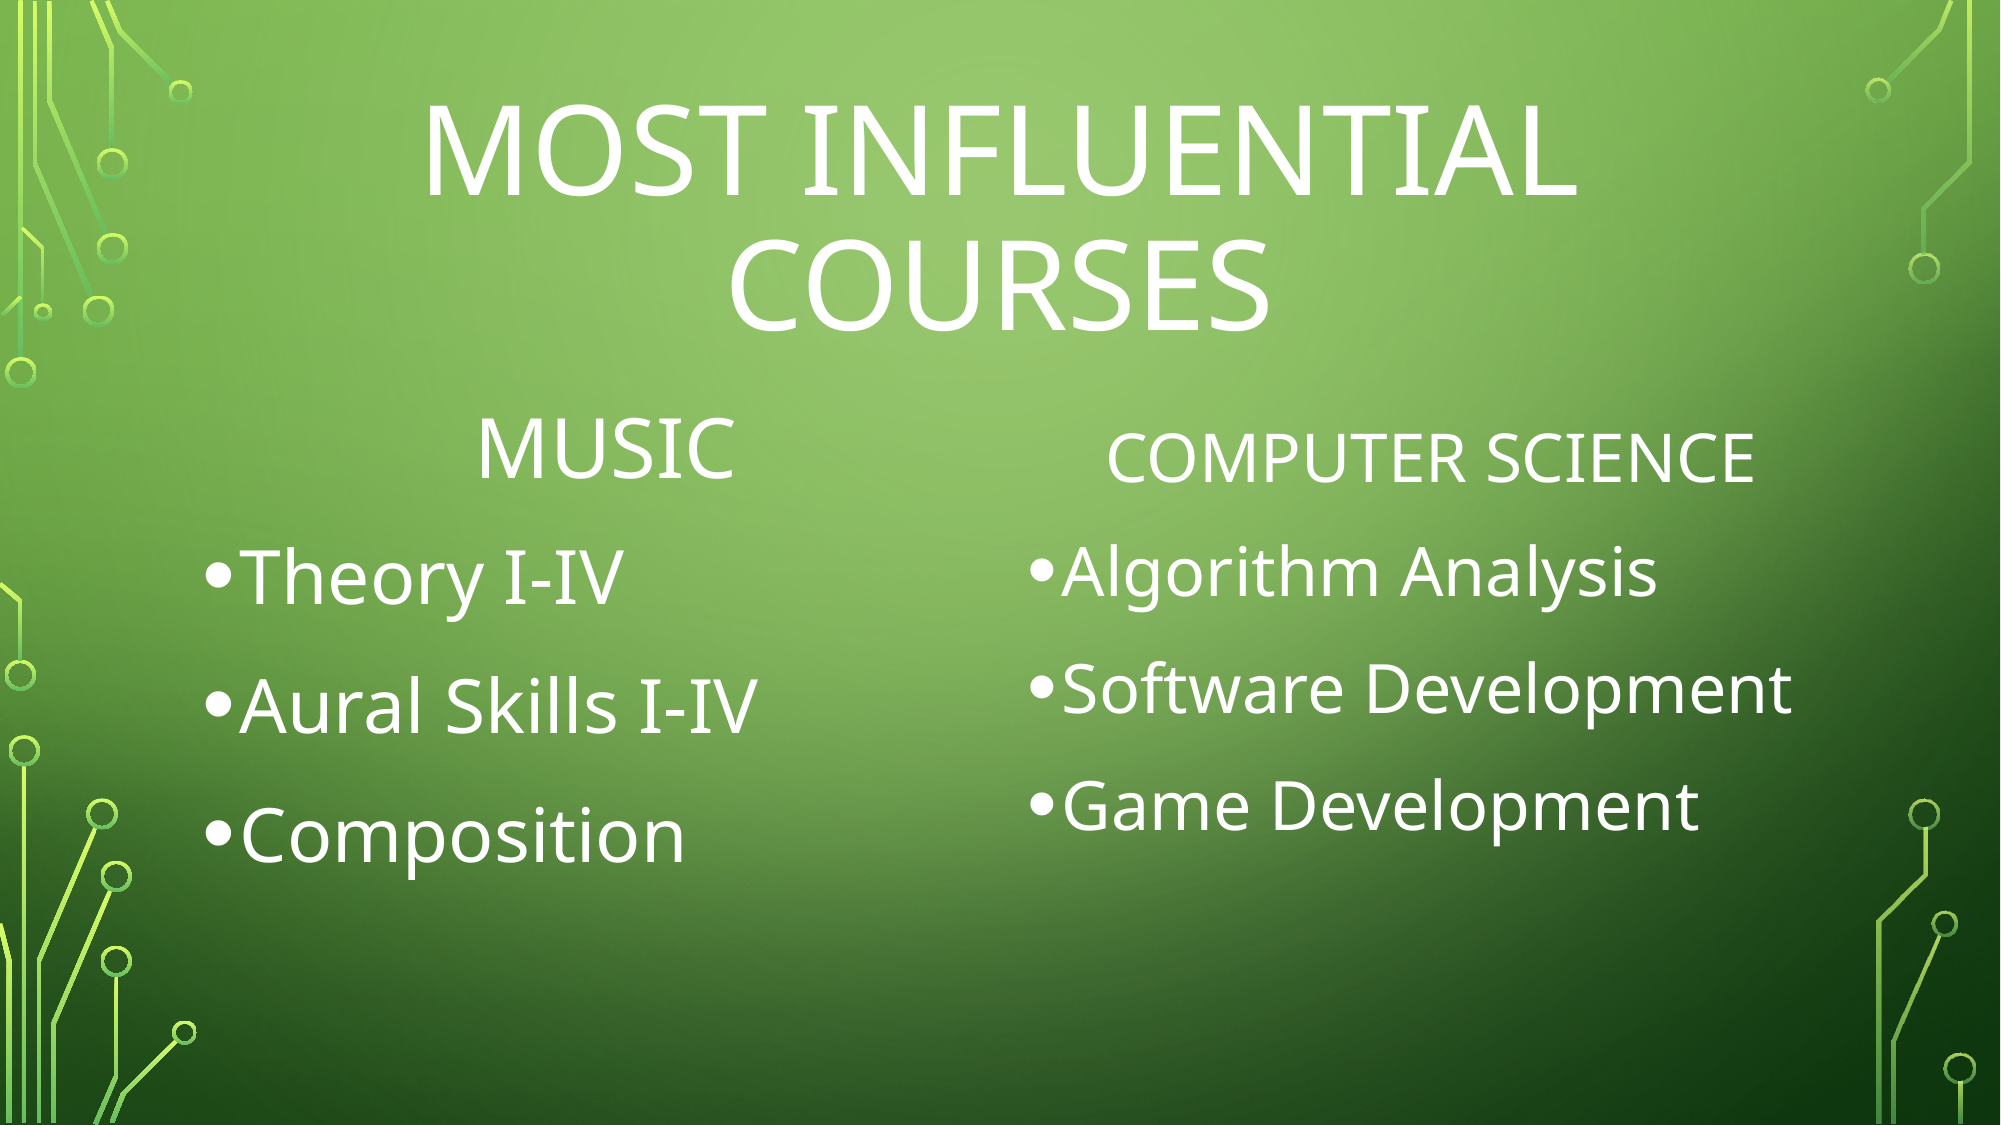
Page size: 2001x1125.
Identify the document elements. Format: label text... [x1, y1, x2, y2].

list Algorithm Analysis Software Development Game Development [1012, 504, 1813, 950]
list Computer Science [1050, 369, 1813, 504]
list Music [224, 369, 988, 504]
list Theory I-IV Aural Skills I-IV Composition [187, 504, 988, 950]
title Most Influential Courses [187, 101, 1813, 344]
